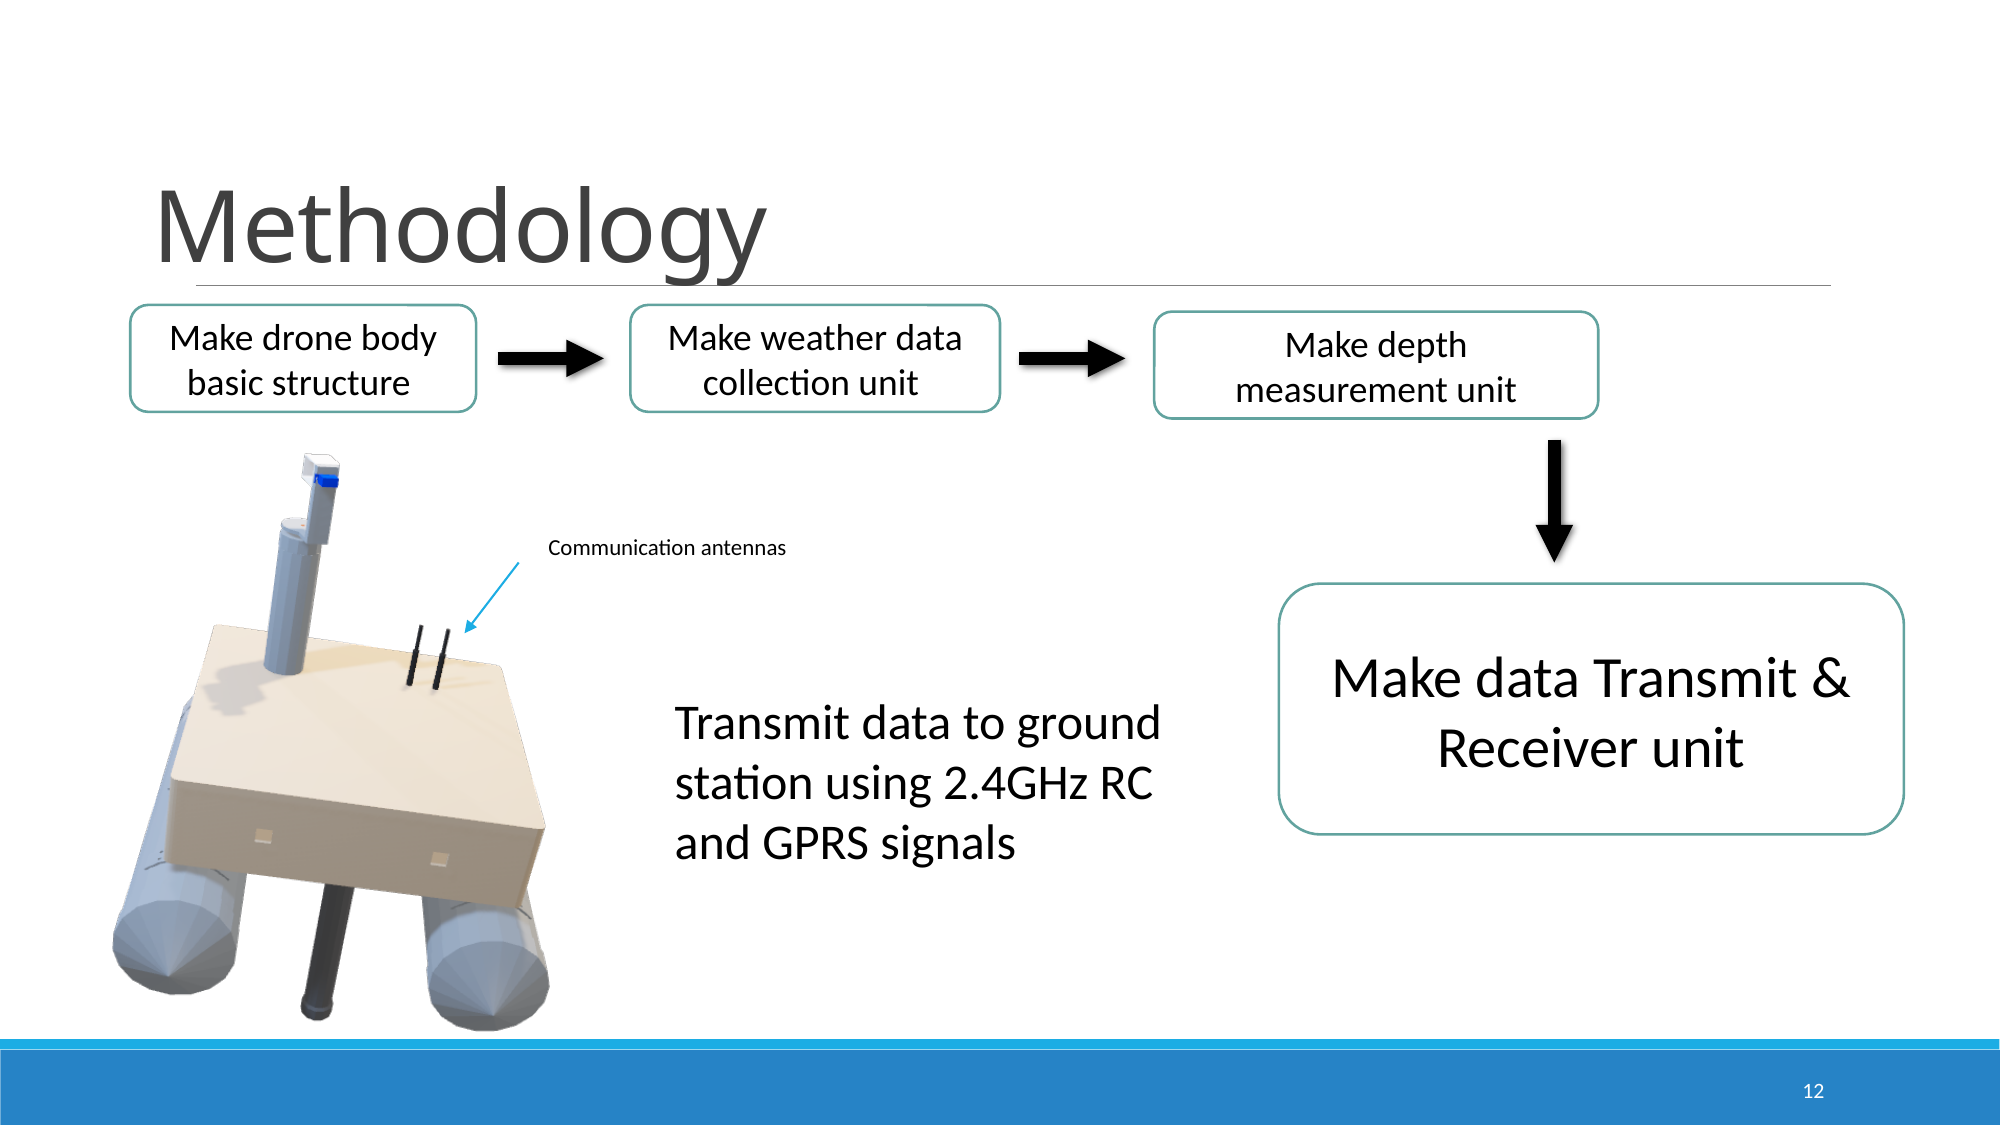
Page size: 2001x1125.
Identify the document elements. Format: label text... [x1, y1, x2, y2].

title Methodology [137, 73, 1863, 291]
text_box Make drone body basic structure [128, 303, 478, 414]
picture [107, 439, 604, 1037]
text_box Make weather data collection unit [629, 303, 1002, 414]
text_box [464, 561, 520, 634]
text_box Make depth measurement unit [1152, 310, 1600, 420]
text_box Make data Transmit & Receiver unit [1277, 582, 1906, 836]
text_box Transmit data to ground station using 2.4GHz RC and GPRS signals [659, 681, 1224, 937]
text_box Communication antennas [533, 525, 1097, 568]
slide_number 12 [1624, 1059, 1840, 1120]
